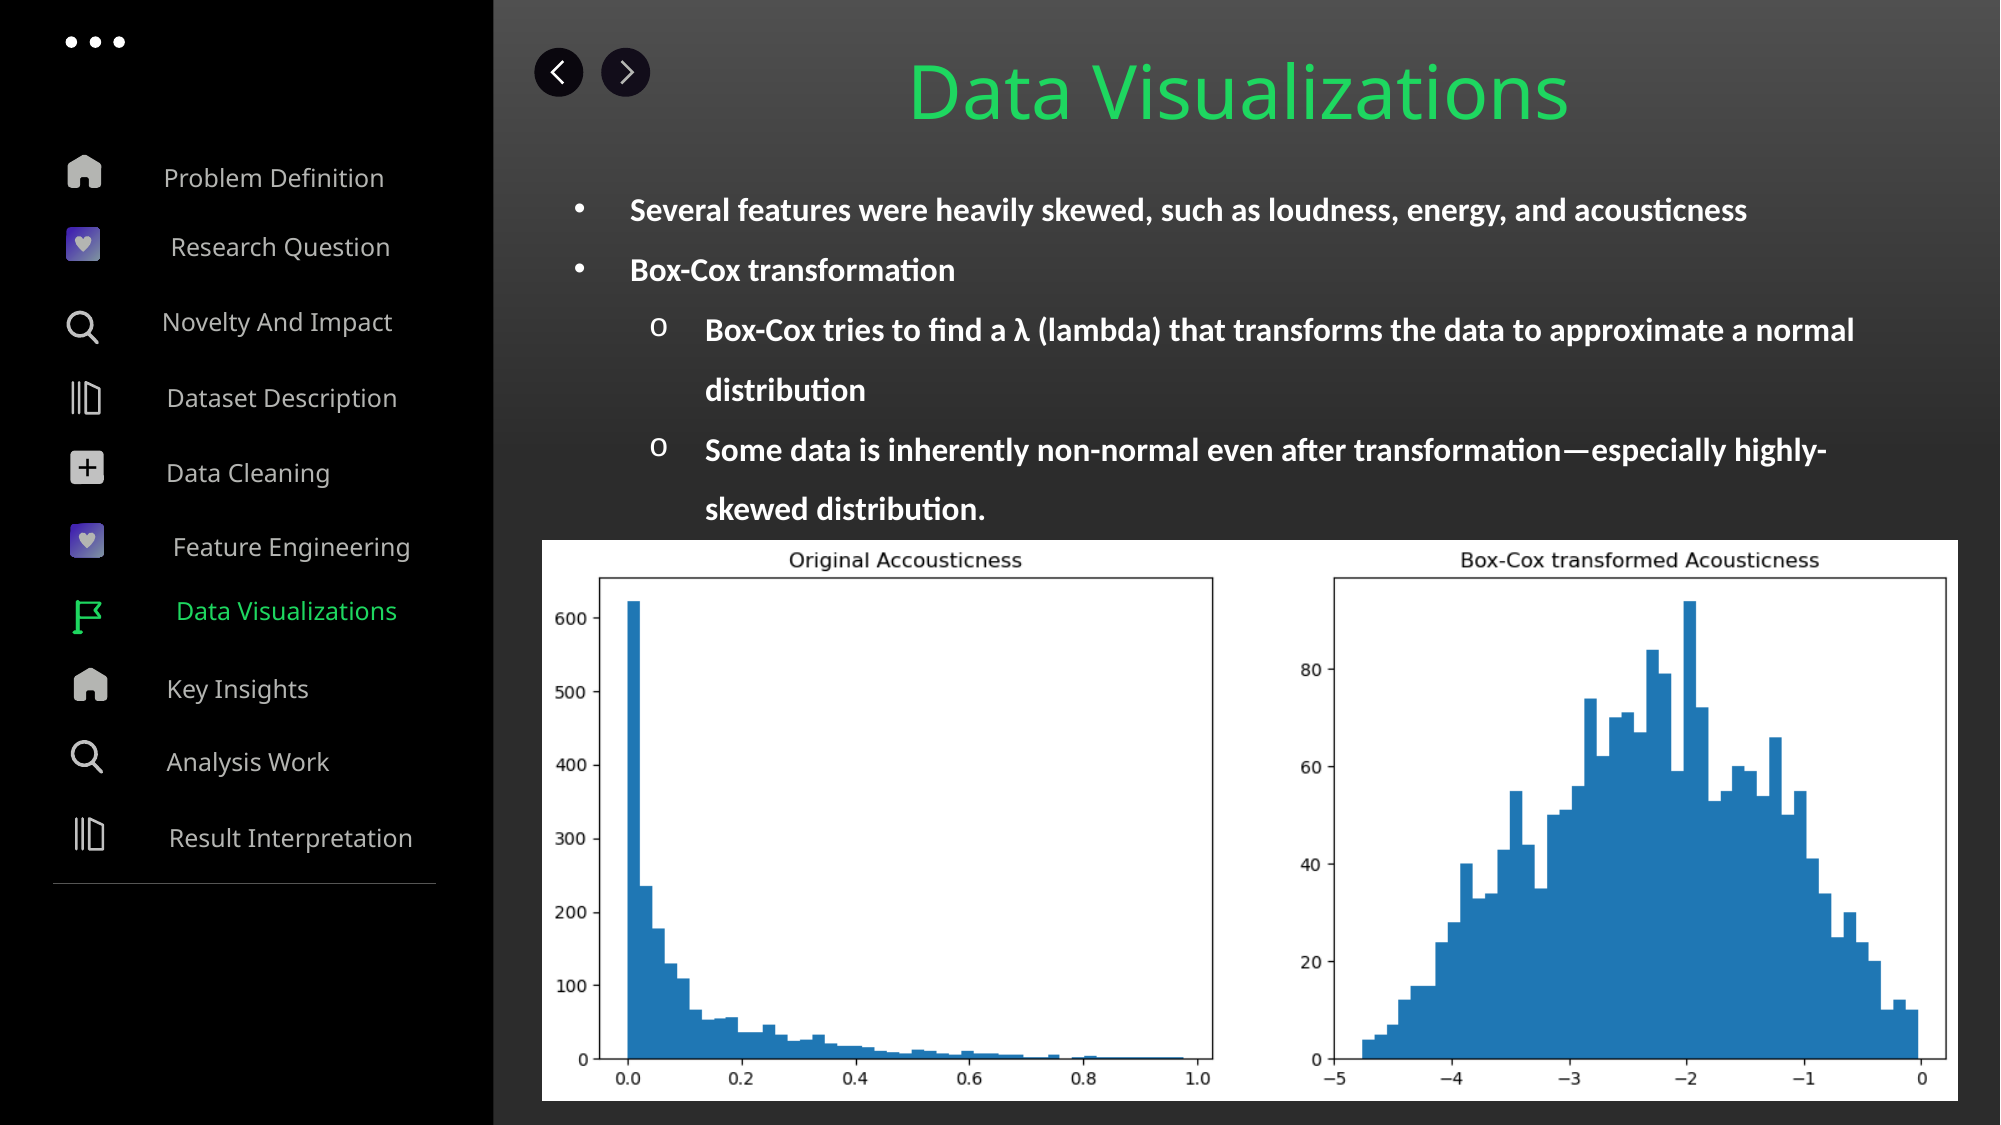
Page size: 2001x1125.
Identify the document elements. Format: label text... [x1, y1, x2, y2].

text_box [67, 154, 102, 188]
text_box [66, 310, 99, 345]
text_box Research Question [155, 224, 407, 269]
text_box Key Insights [151, 666, 325, 712]
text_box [71, 380, 101, 415]
text_box [73, 667, 108, 701]
text_box Data Visualizations [161, 587, 414, 633]
text_box Analysis Work [151, 739, 477, 784]
text_box Data Cleaning [151, 450, 353, 495]
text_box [75, 817, 105, 851]
picture [542, 540, 1958, 1101]
text_box [72, 600, 102, 634]
text_box [70, 740, 103, 774]
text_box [534, 47, 584, 97]
text_box Feature Engineering [157, 523, 427, 569]
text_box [65, 36, 125, 48]
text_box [70, 450, 104, 484]
text_box Problem Definition [148, 154, 401, 200]
text_box Dataset Description [151, 374, 414, 420]
text_box Data Visualizations [892, 36, 1606, 142]
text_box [601, 47, 651, 97]
text_box Result Interpretation [153, 815, 429, 860]
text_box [70, 523, 104, 558]
text_box Several features were heavily skewed, such as loudness, energy, and acousticness Box-Cox transformation Box-Cox tries to find a λ (lambda) that transforms the data to approximate a normal distribution Some data is inherently non-normal even after transformation—especially highly-skewed distribution. [558, 160, 1907, 540]
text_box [66, 227, 100, 261]
text_box Novelty And Impact [146, 298, 473, 344]
text_box [0, 0, 494, 1125]
